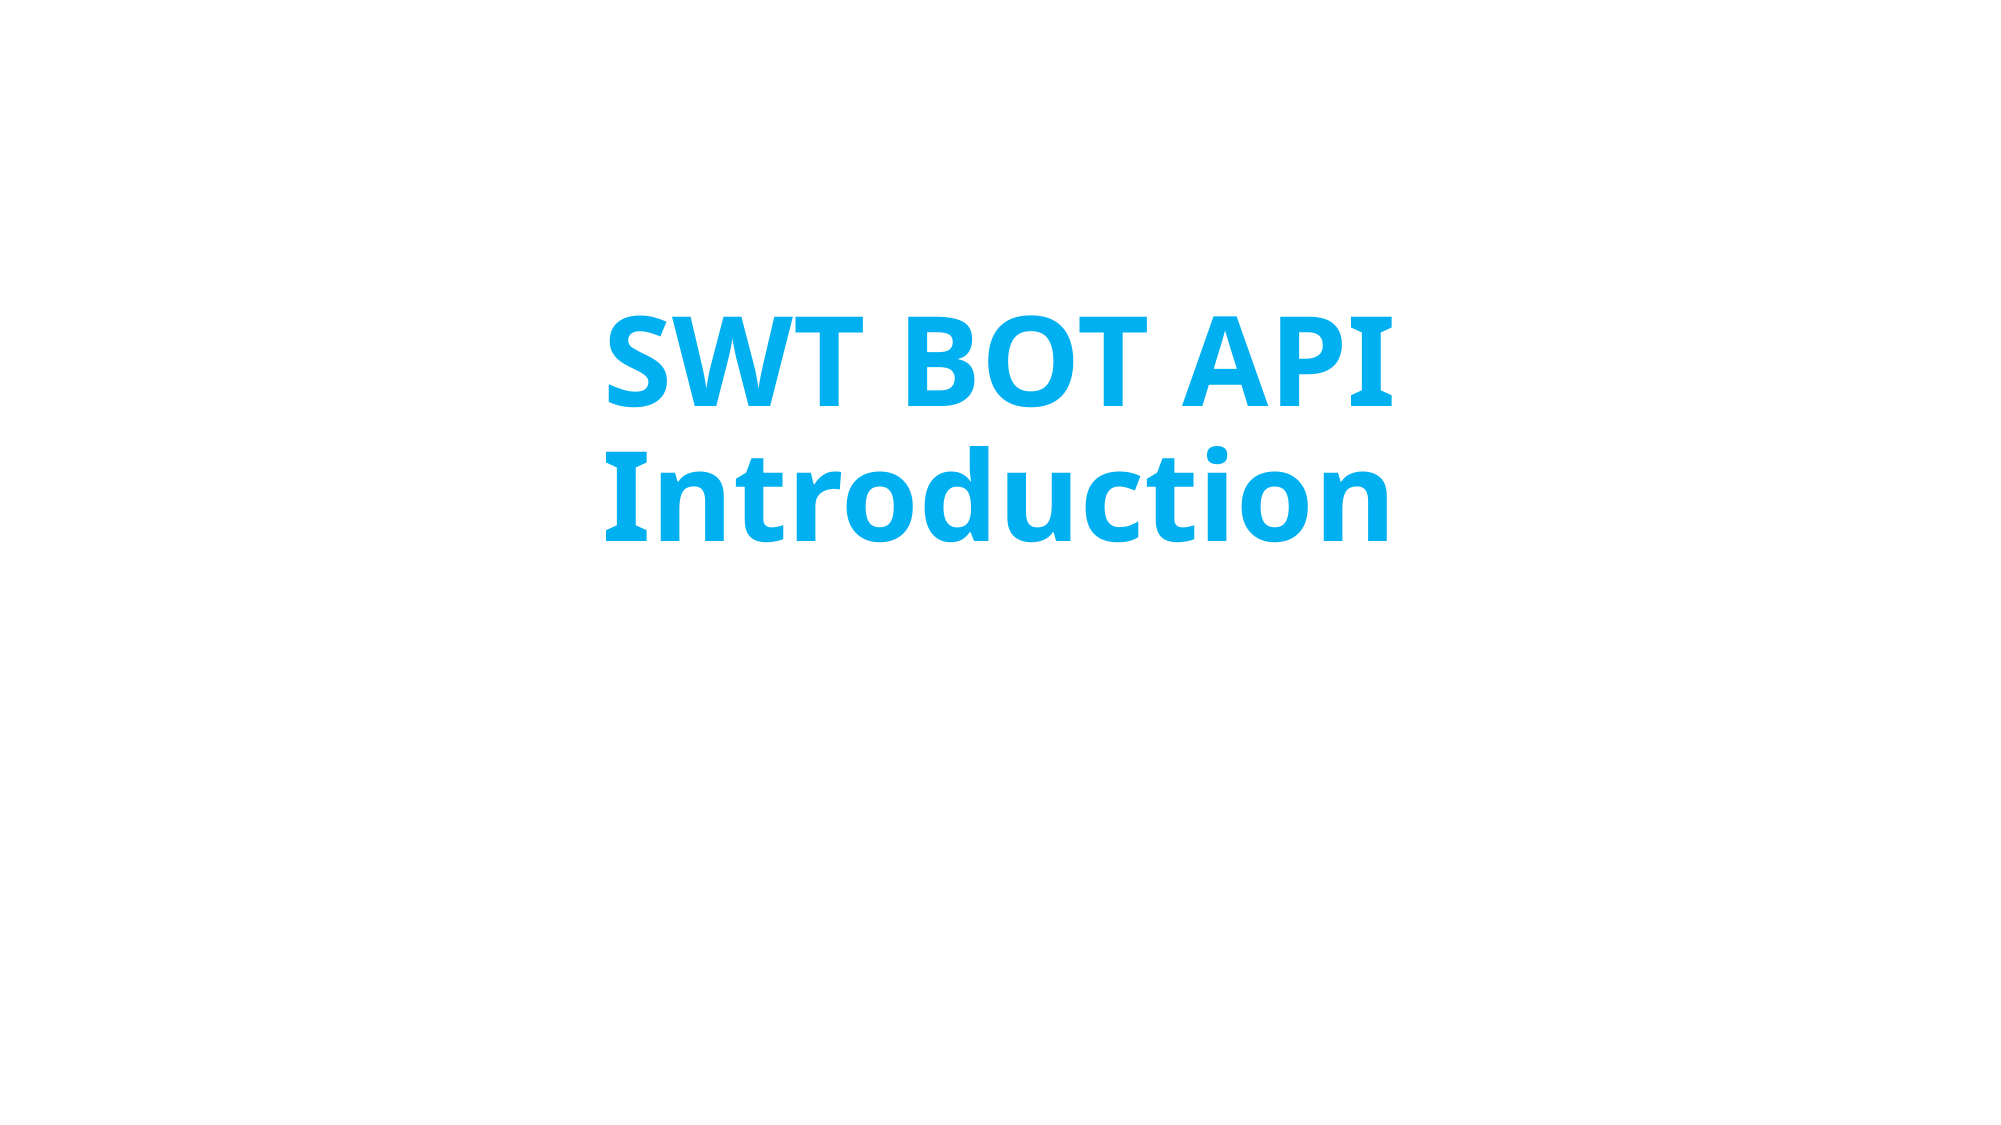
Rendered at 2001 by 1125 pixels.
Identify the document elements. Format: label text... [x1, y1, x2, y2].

title SWT BOT API Introduction [249, 184, 1750, 576]
